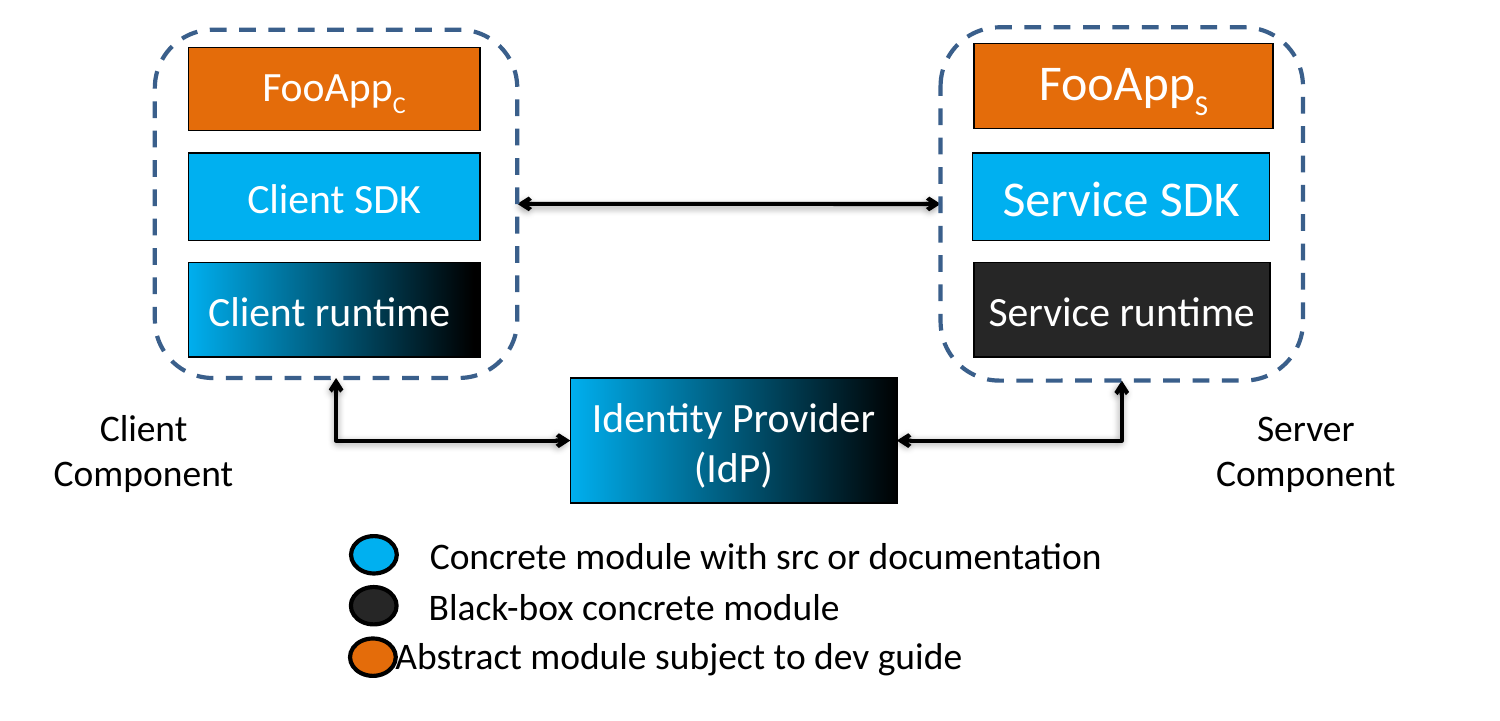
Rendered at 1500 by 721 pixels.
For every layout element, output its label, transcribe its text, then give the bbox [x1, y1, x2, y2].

text_box Client runtime [188, 262, 480, 357]
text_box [421, 291, 485, 522]
text_box [152, 27, 520, 381]
text_box Identity Provider (IdP) [570, 378, 897, 504]
text_box FooAppS [973, 43, 1273, 129]
text_box Client Component [38, 397, 249, 502]
text_box FooAppC [188, 47, 480, 131]
text_box Server Component [1201, 397, 1411, 502]
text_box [349, 524, 1123, 686]
text_box Service runtime [973, 262, 1270, 357]
text_box [938, 25, 1306, 383]
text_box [896, 380, 1123, 441]
